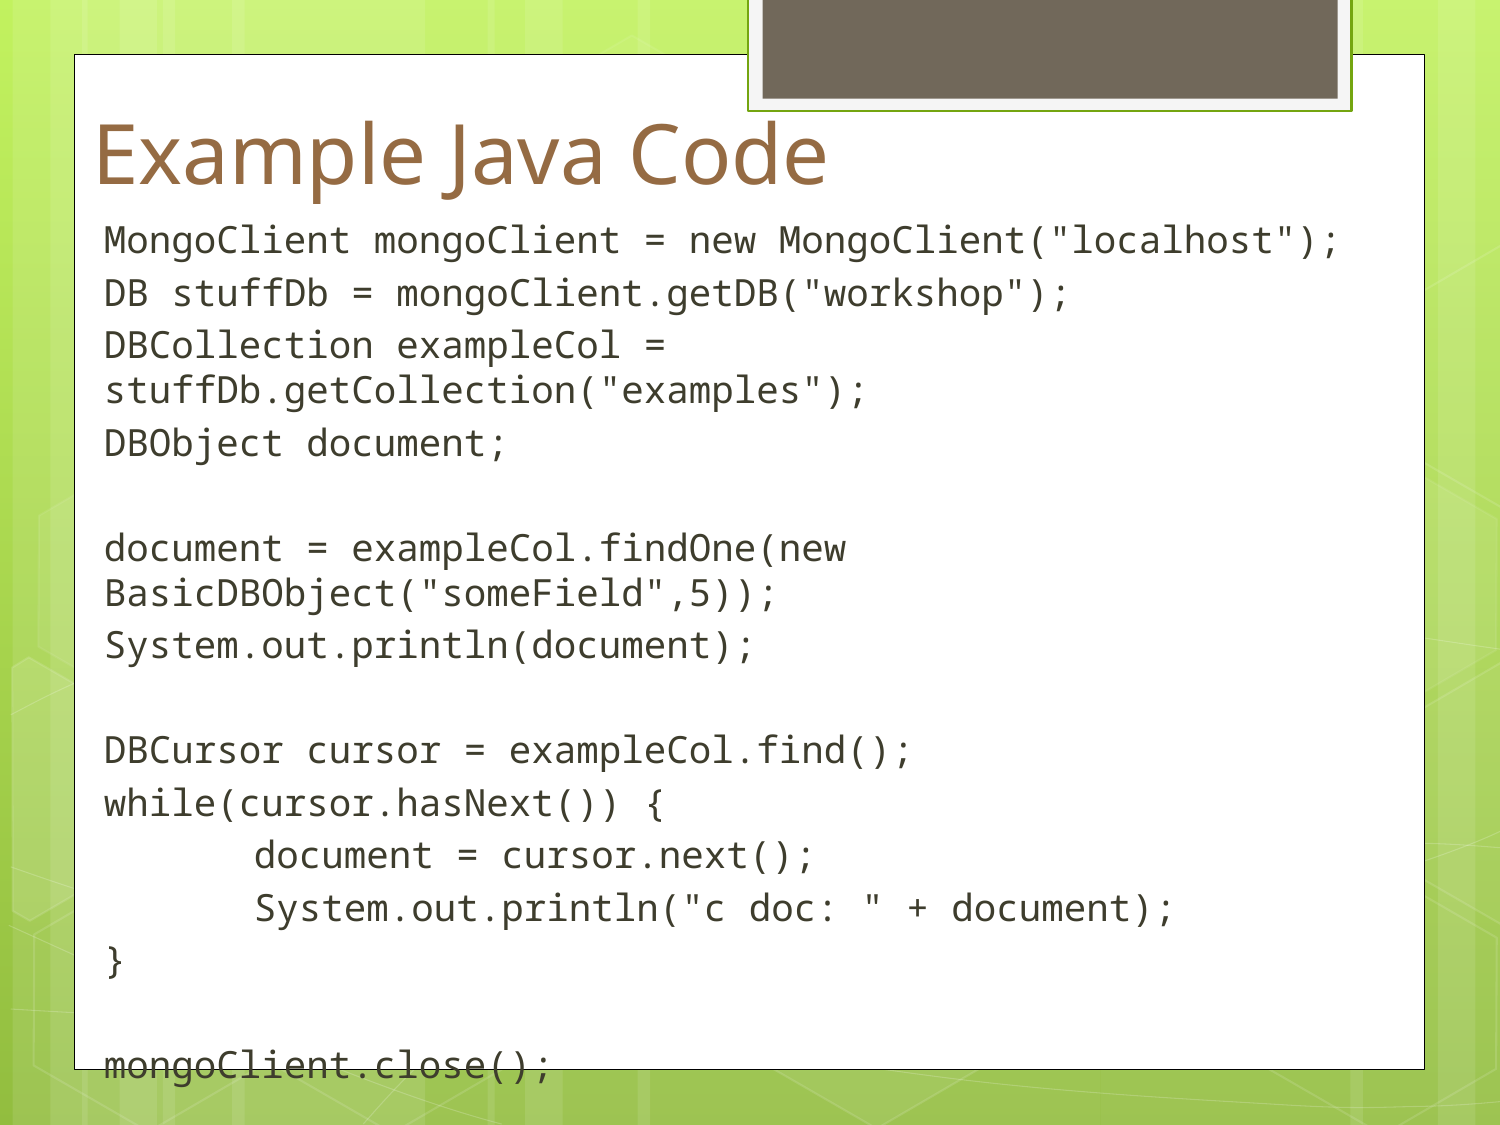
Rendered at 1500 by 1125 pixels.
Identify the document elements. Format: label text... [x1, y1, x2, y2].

list MongoClient mongoClient = new MongoClient("localhost"); DB stuffDb = mongoClient.getDB("workshop"); DBCollection exampleCol = stuffDb.getCollection("examples"); DBObject document; document = exampleCol.findOne(new BasicDBObject("someField",5)); System.out.println(document); DBCursor cursor = exampleCol.find(); while(cursor.hasNext()) { document = cursor.next(); System.out.println("c doc: " + document); } mongoClient.close(); [77, 208, 1417, 1075]
title Example Java Code [77, 88, 1230, 208]
